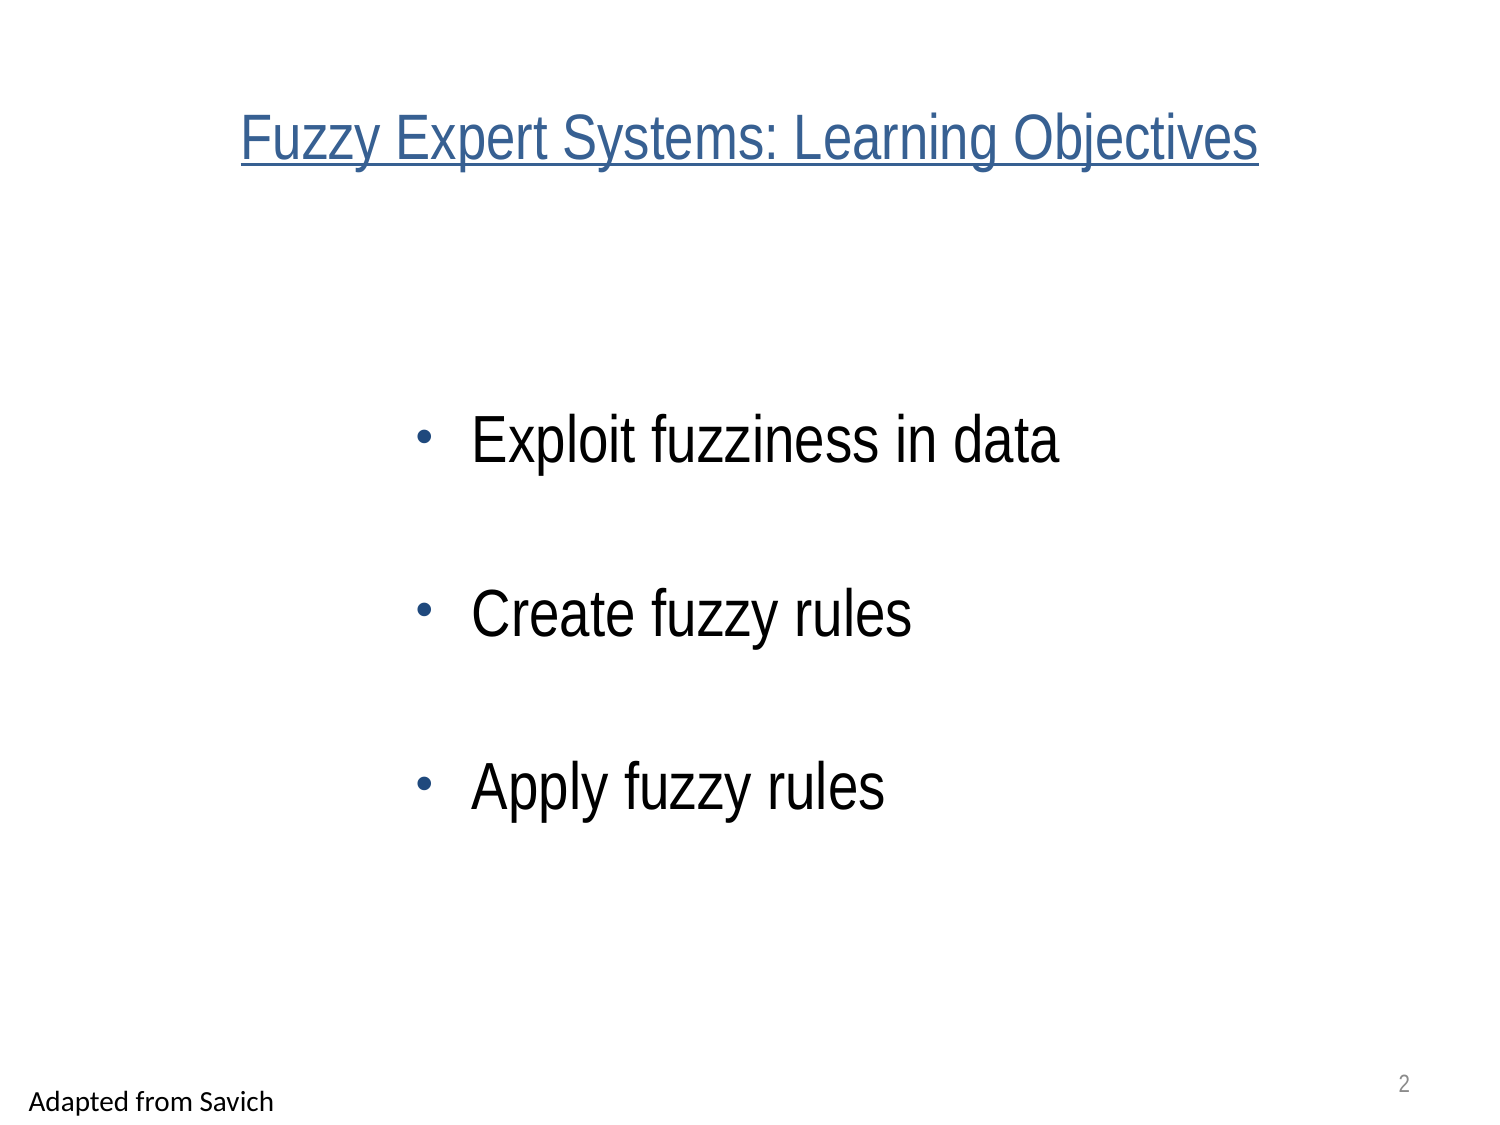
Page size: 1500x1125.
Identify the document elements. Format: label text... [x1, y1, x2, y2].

slide_number 2 [1074, 1062, 1425, 1103]
title Fuzzy Expert Systems: Learning Objectives [0, 87, 1500, 180]
text_box Adapted from Savich [0, 1074, 290, 1125]
list Exploit fuzziness in data Create fuzzy rules Apply fuzzy rules [400, 308, 1100, 946]
